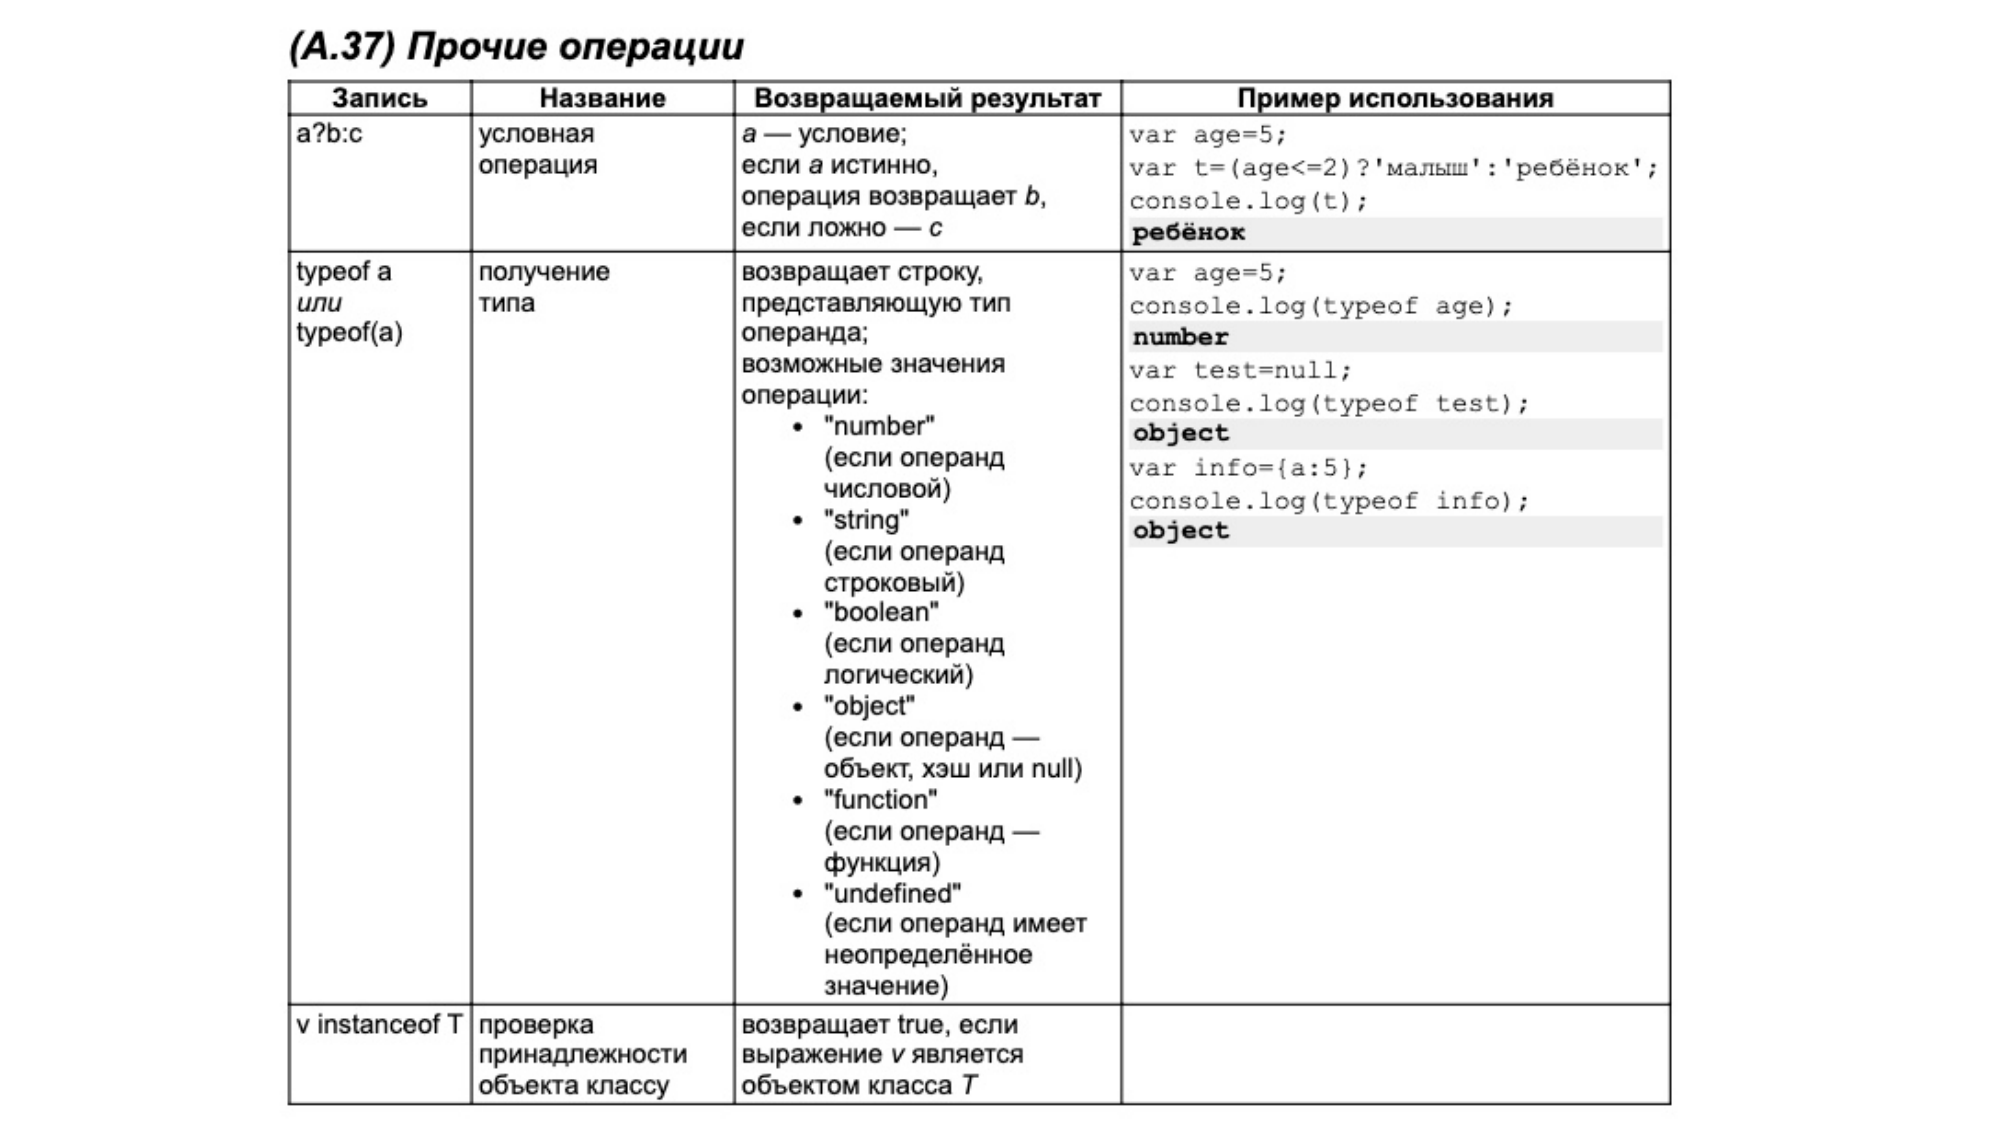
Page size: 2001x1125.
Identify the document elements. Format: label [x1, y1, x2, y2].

list [266, 0, 1705, 1125]
